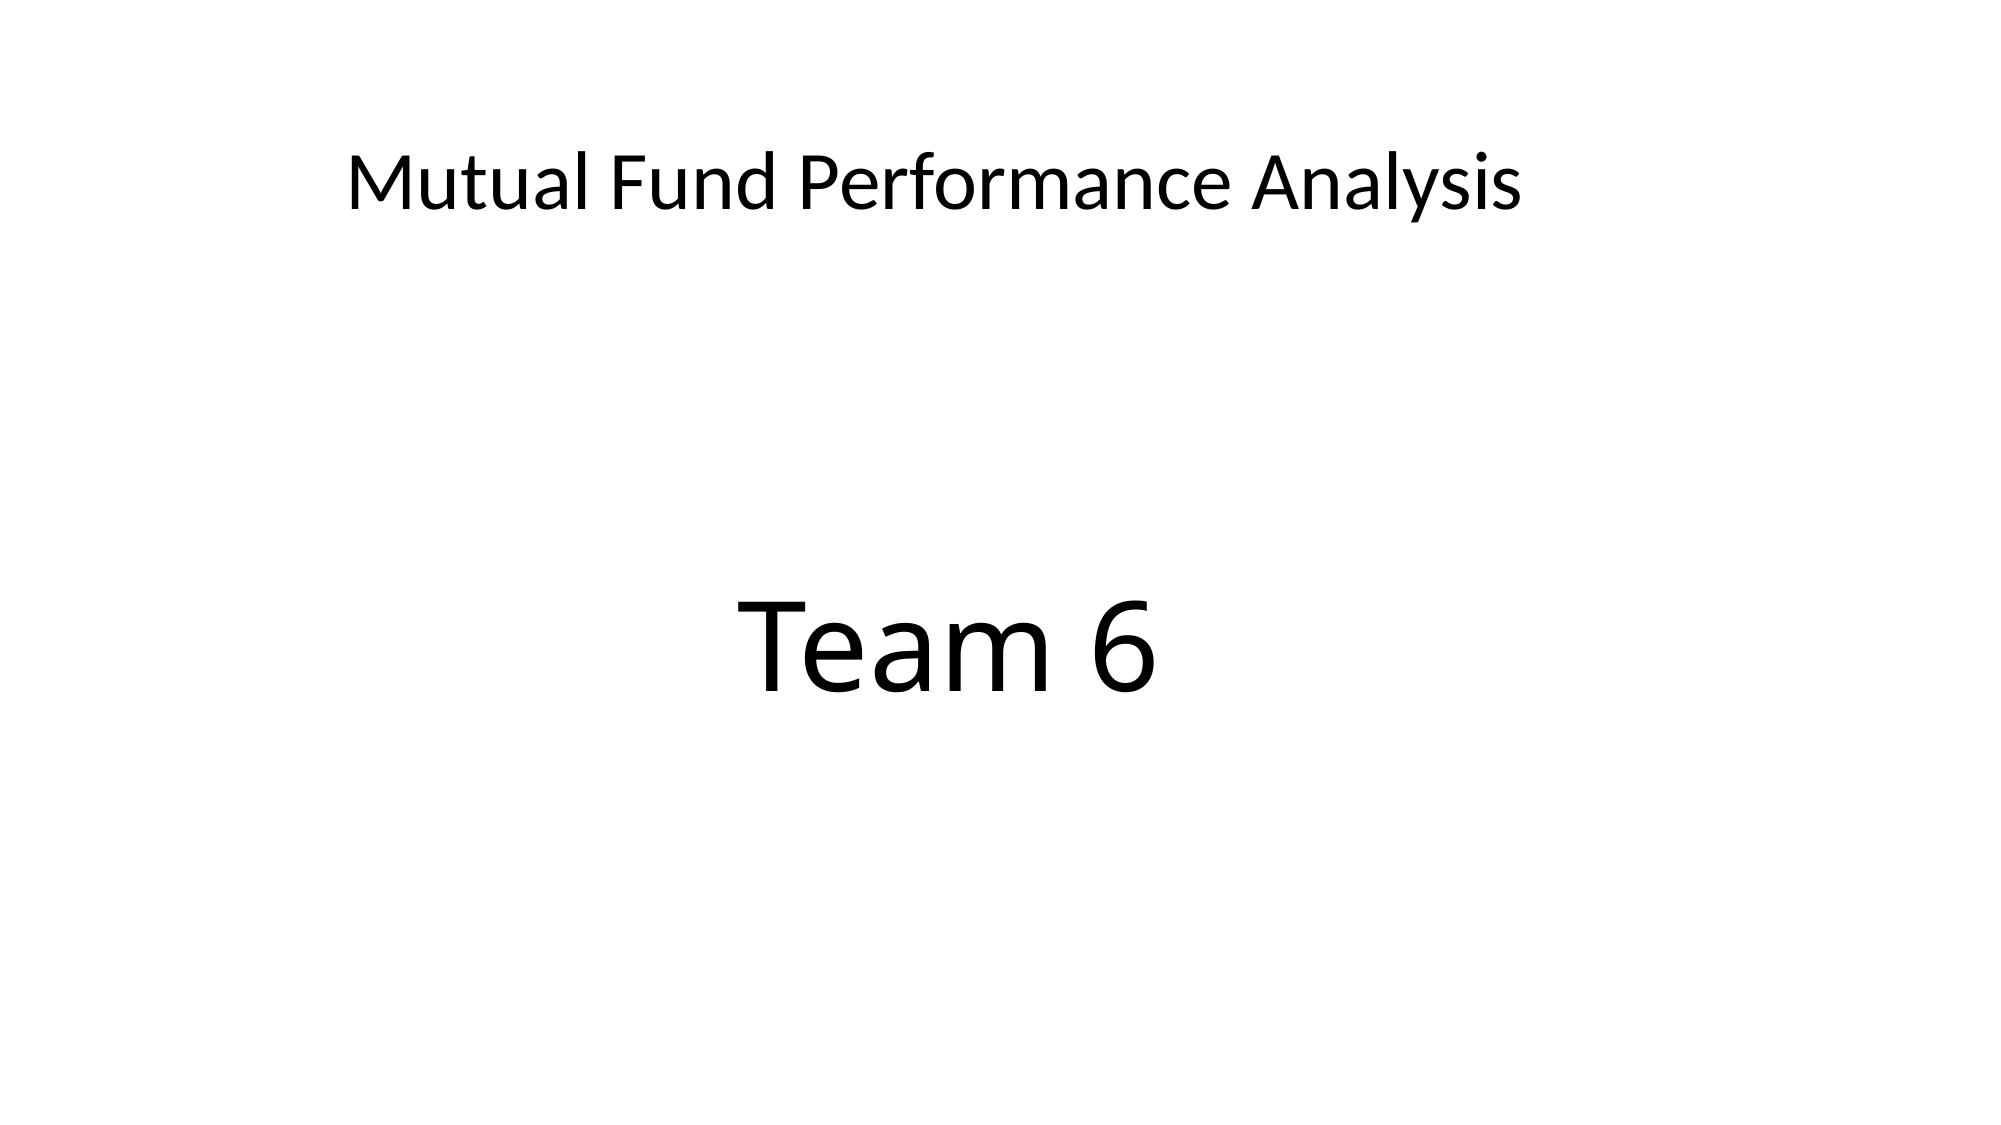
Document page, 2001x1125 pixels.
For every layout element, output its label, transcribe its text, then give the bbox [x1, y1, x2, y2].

title Team 6 [212, 334, 1713, 727]
subtitle Mutual Fund Performance Analysis [185, 129, 1686, 402]
